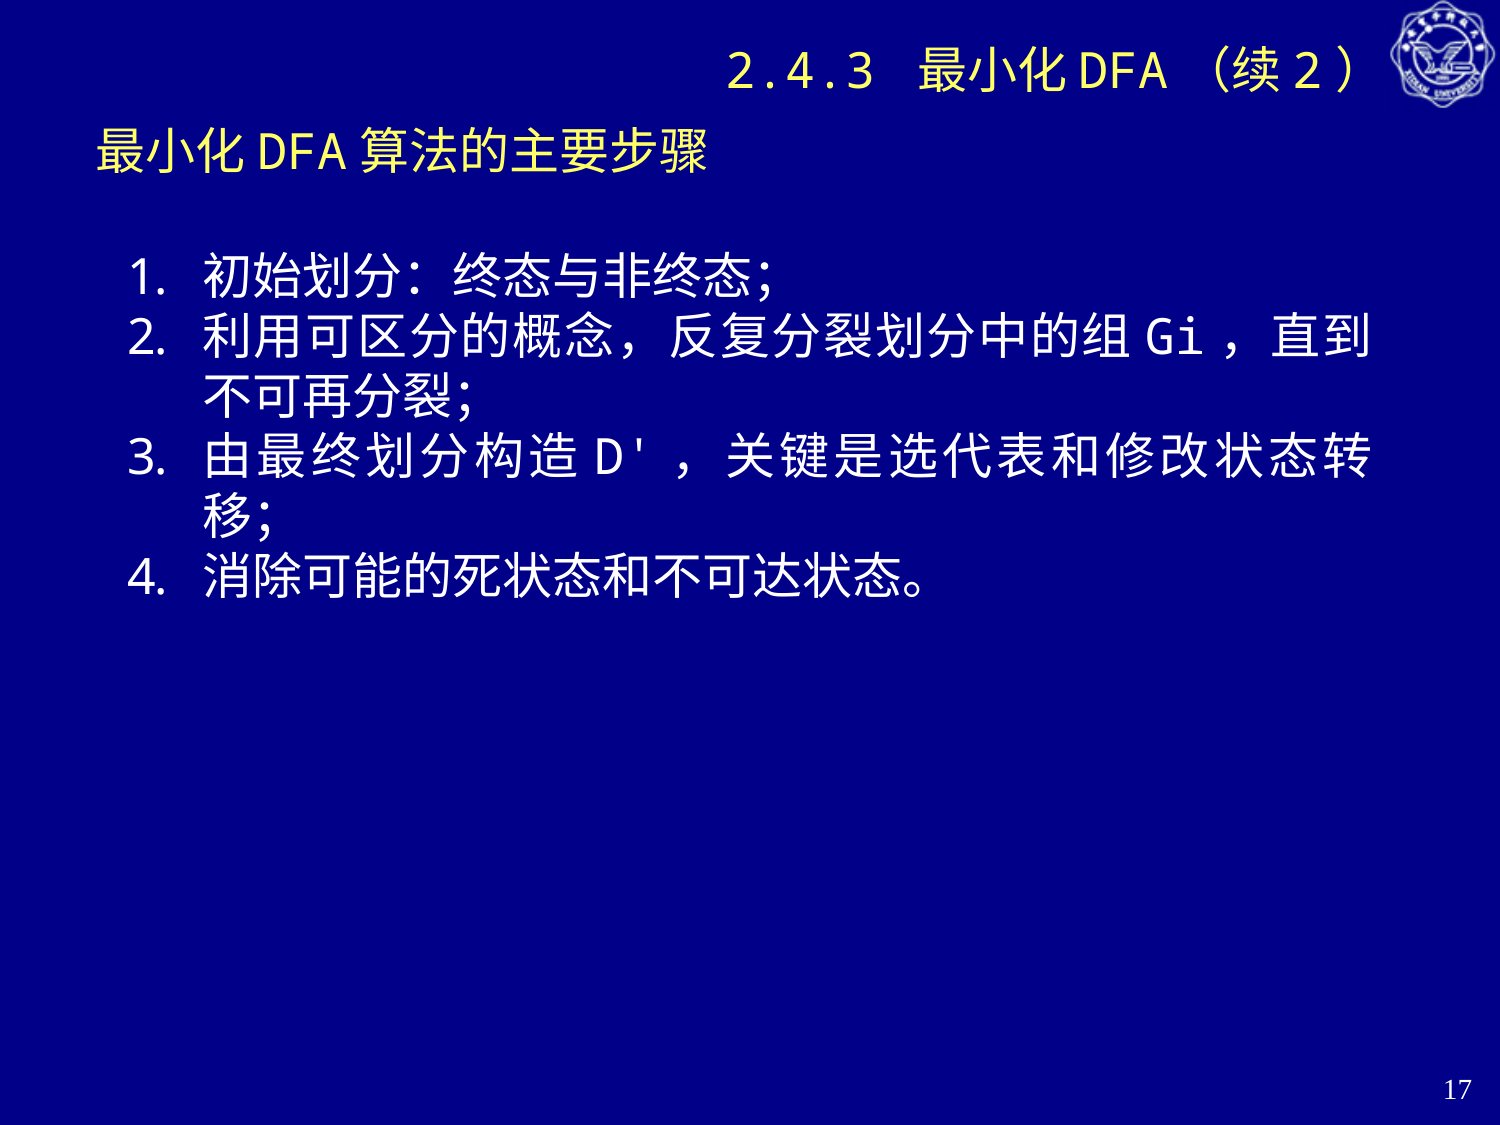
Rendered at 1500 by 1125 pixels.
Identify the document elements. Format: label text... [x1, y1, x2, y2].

slide_number 17 [1175, 1062, 1488, 1125]
title 2.4.3 最小化DFA（续2） [125, 24, 1400, 113]
text_box 最小化DFA算法的主要步骤 [80, 112, 725, 188]
text_box 初始划分：终态与非终态； 利用可区分的概念，反复分裂划分中的组Gi，直到不可再分裂； 由最终划分构造D'，关键是选代表和修改状态转移； 消除可能的死状态和不可达状态。 [112, 237, 1388, 613]
picture [1389, 0, 1500, 113]
